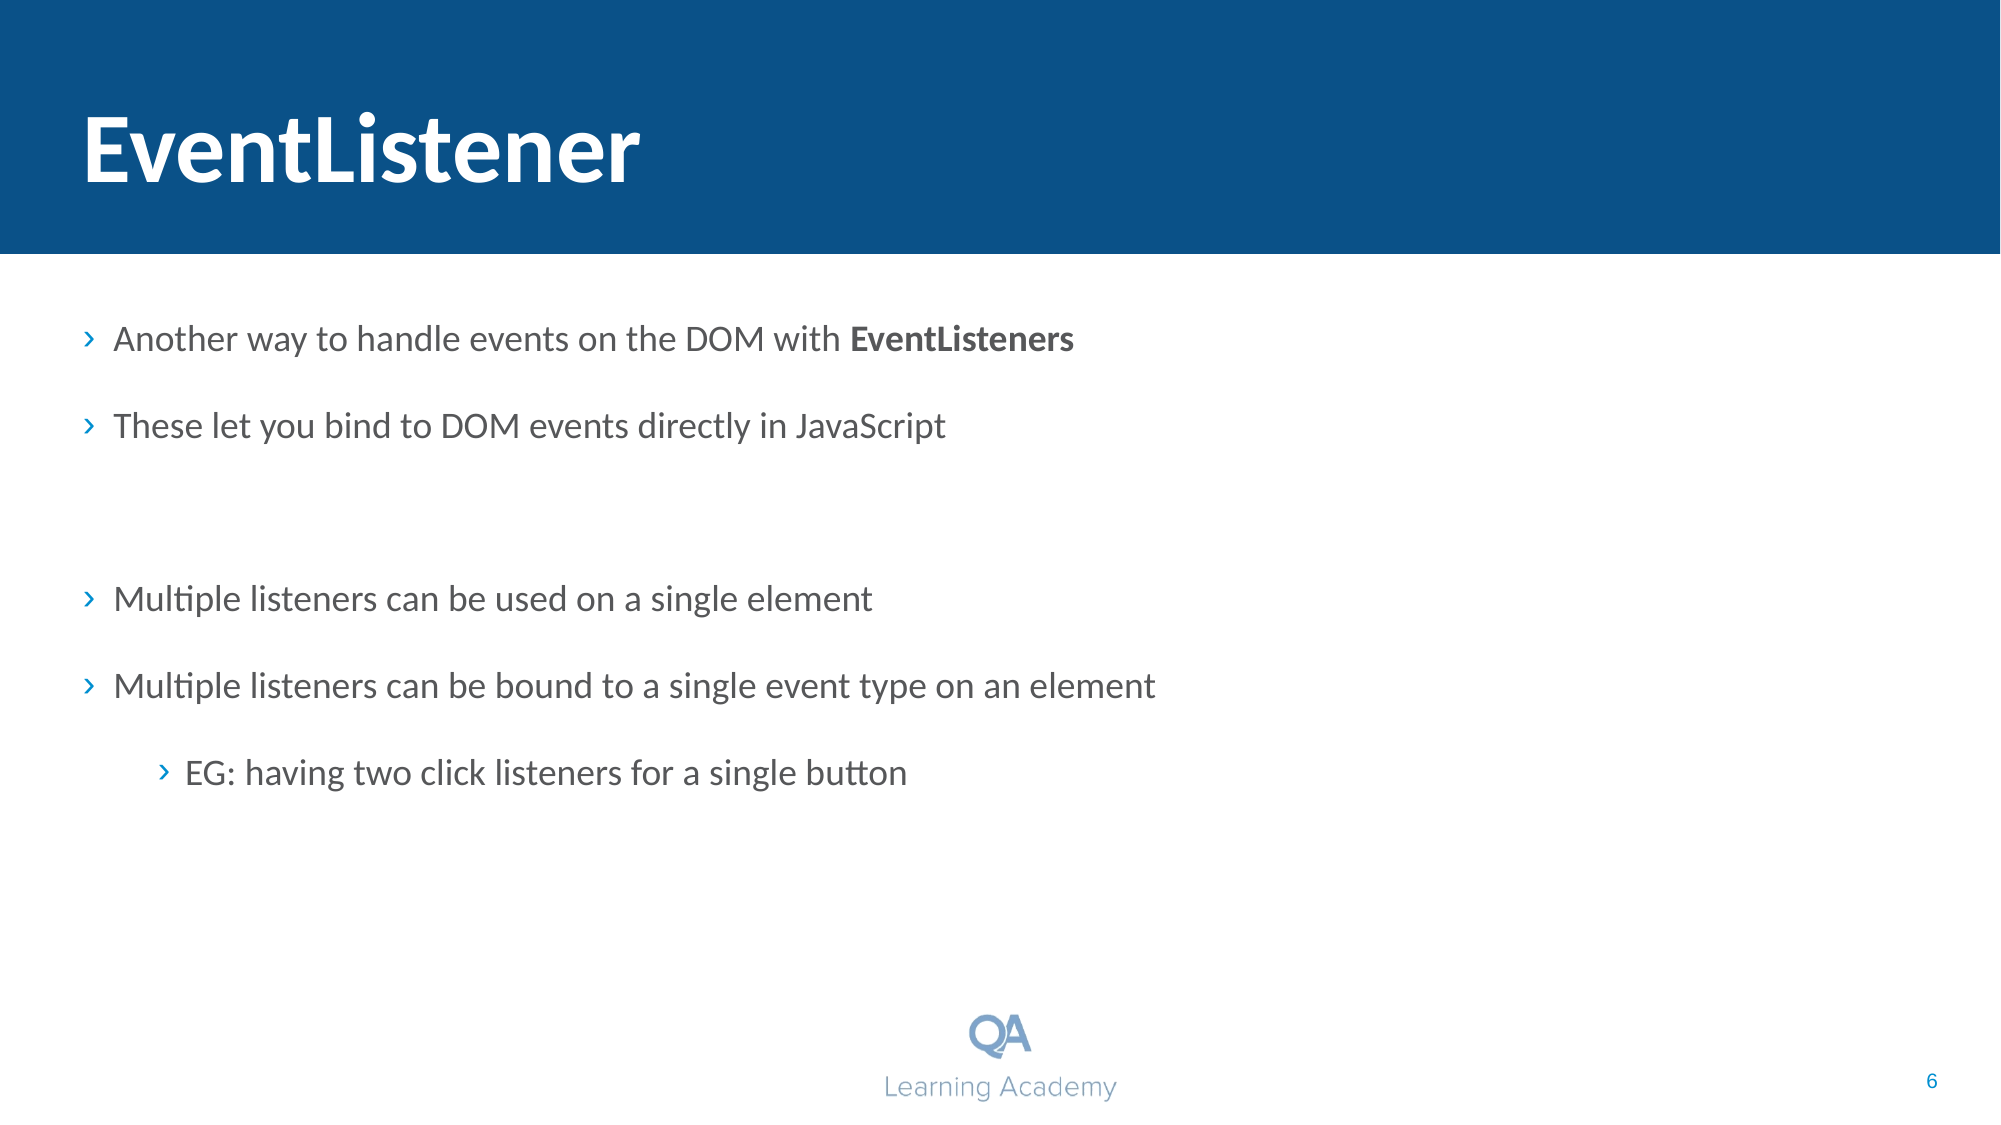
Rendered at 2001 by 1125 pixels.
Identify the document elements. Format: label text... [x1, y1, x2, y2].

list Another way to handle events on the DOM with EventListeners These let you bind to DOM events directly in JavaScript Multiple listeners can be used on a single element Multiple listeners can be bound to a single event type on an element EG: having two click listeners for a single button [67, 306, 1939, 1000]
title EventListener [67, 20, 1565, 210]
